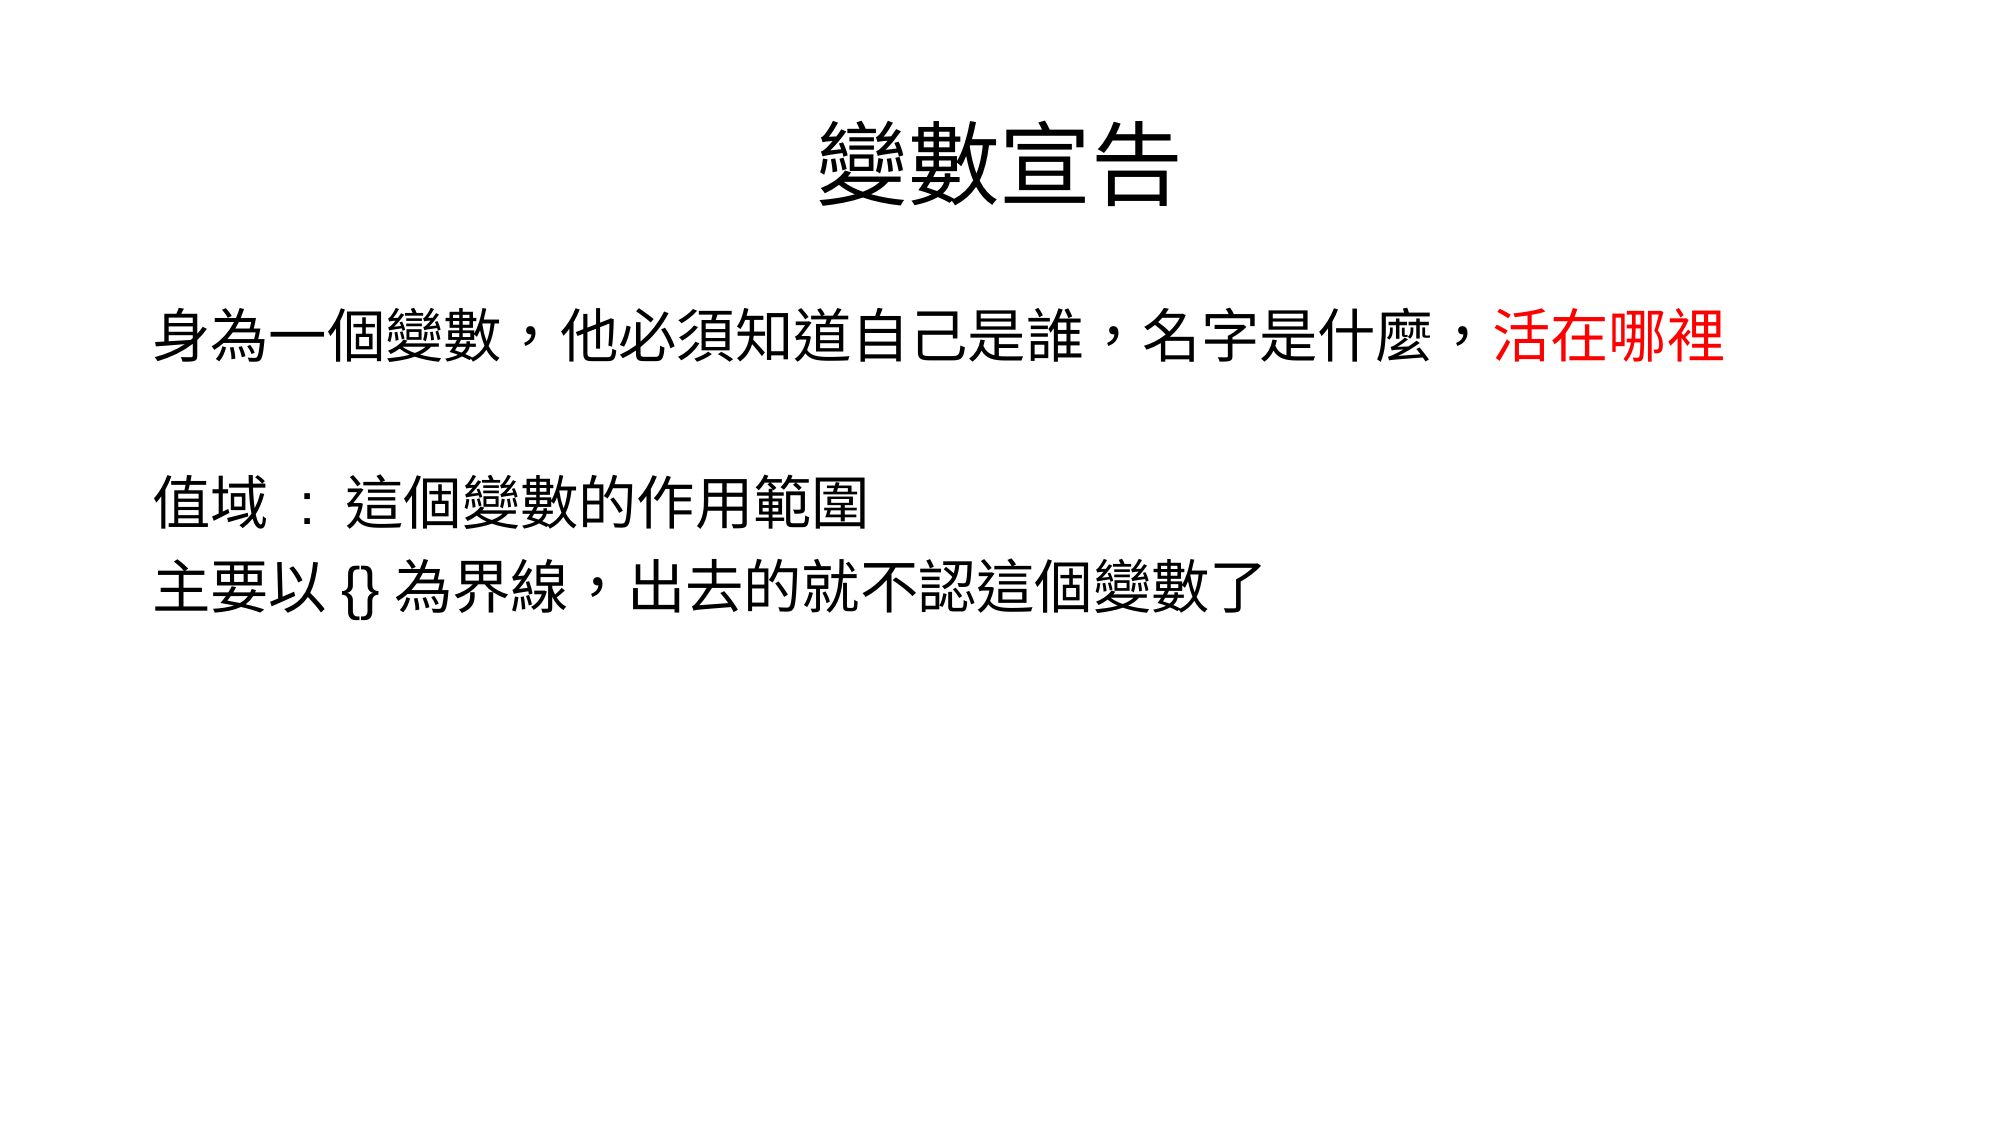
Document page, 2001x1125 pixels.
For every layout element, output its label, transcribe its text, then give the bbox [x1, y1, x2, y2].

title 變數宣告 [137, 59, 1863, 278]
list 身為一個變數，他必須知道自己是誰，名字是什麼，活在哪裡 值域 : 這個變數的作用範圍 主要以{}為界線，出去的就不認這個變數了 [137, 299, 1863, 1014]
